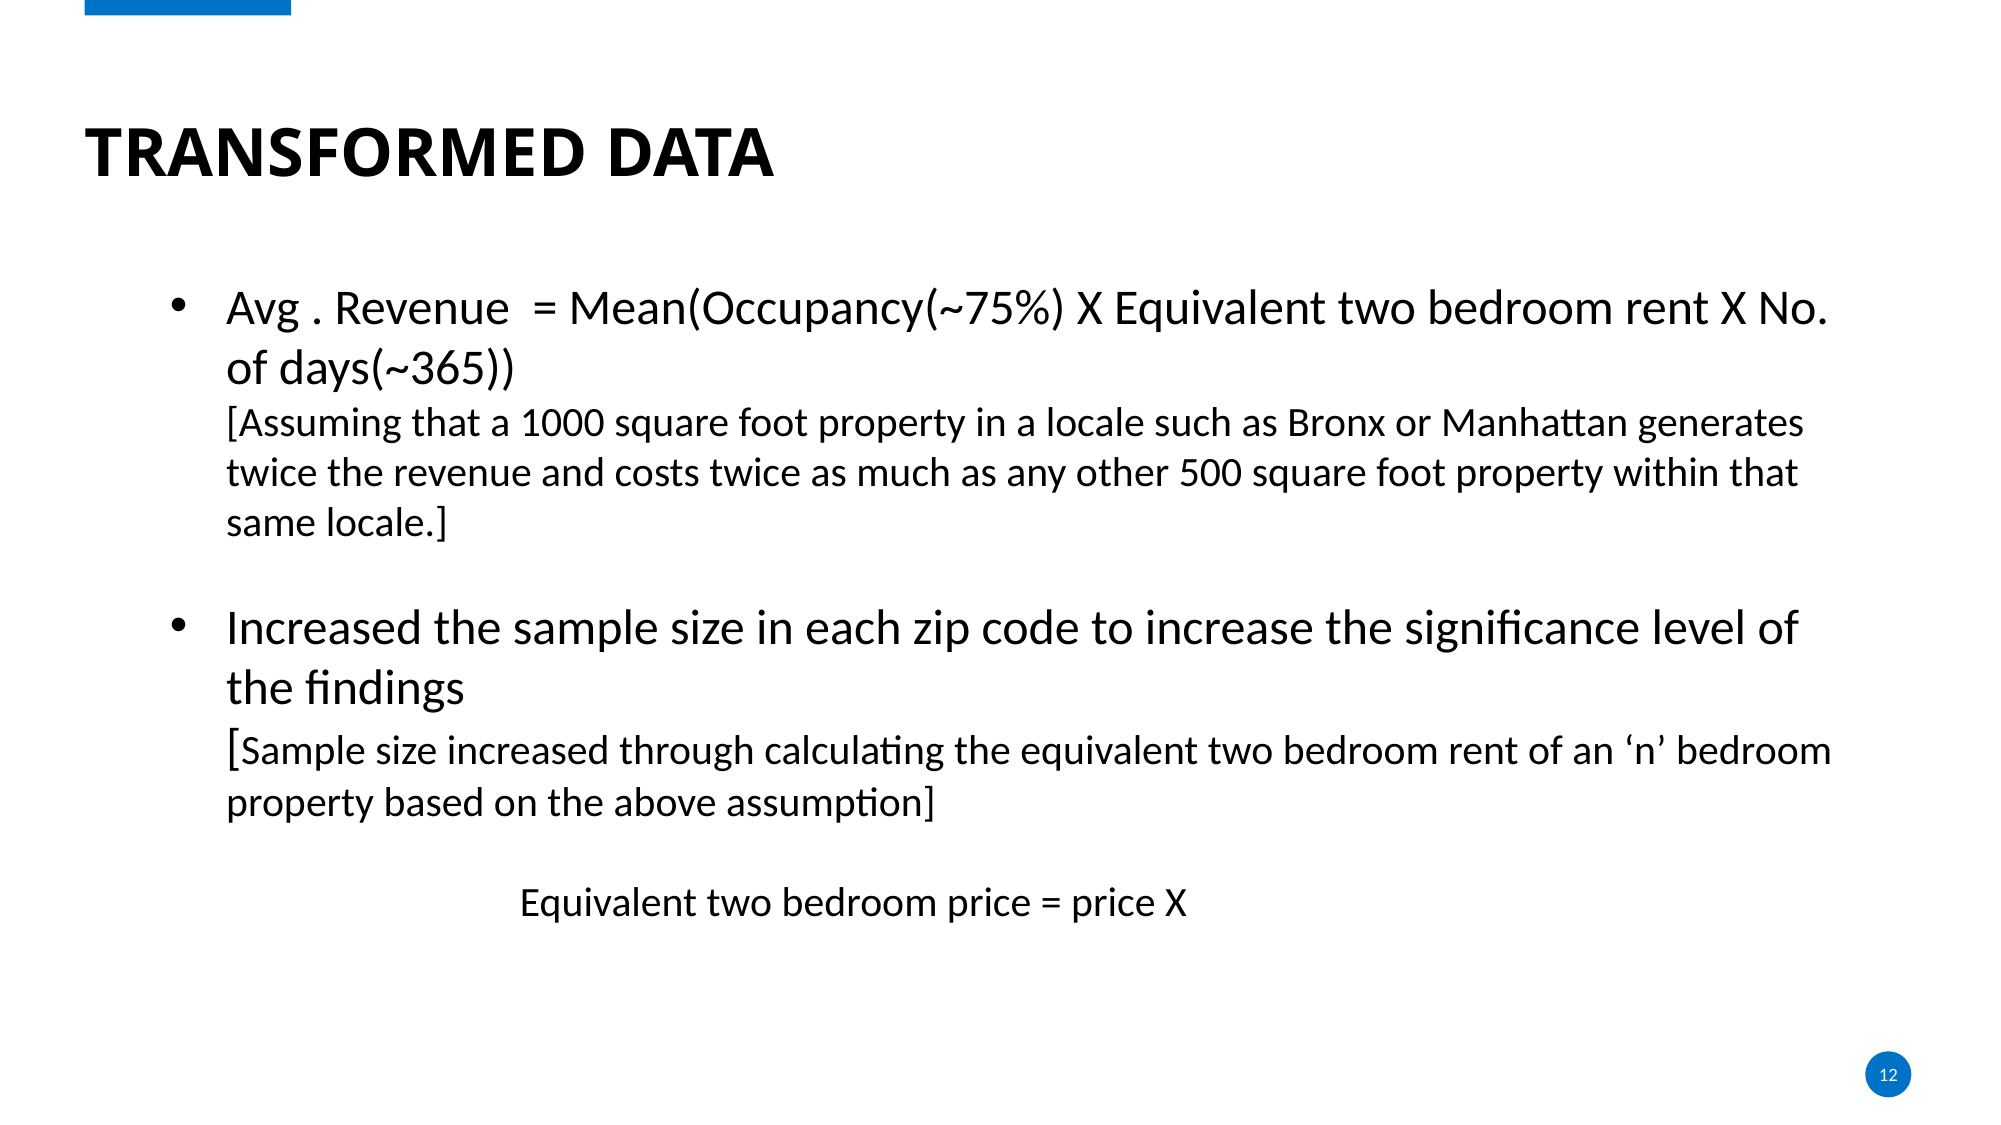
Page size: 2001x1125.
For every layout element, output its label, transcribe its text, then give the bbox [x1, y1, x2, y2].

slide_number 12 [1864, 1059, 1913, 1090]
title Transformed data [84, 40, 1914, 192]
